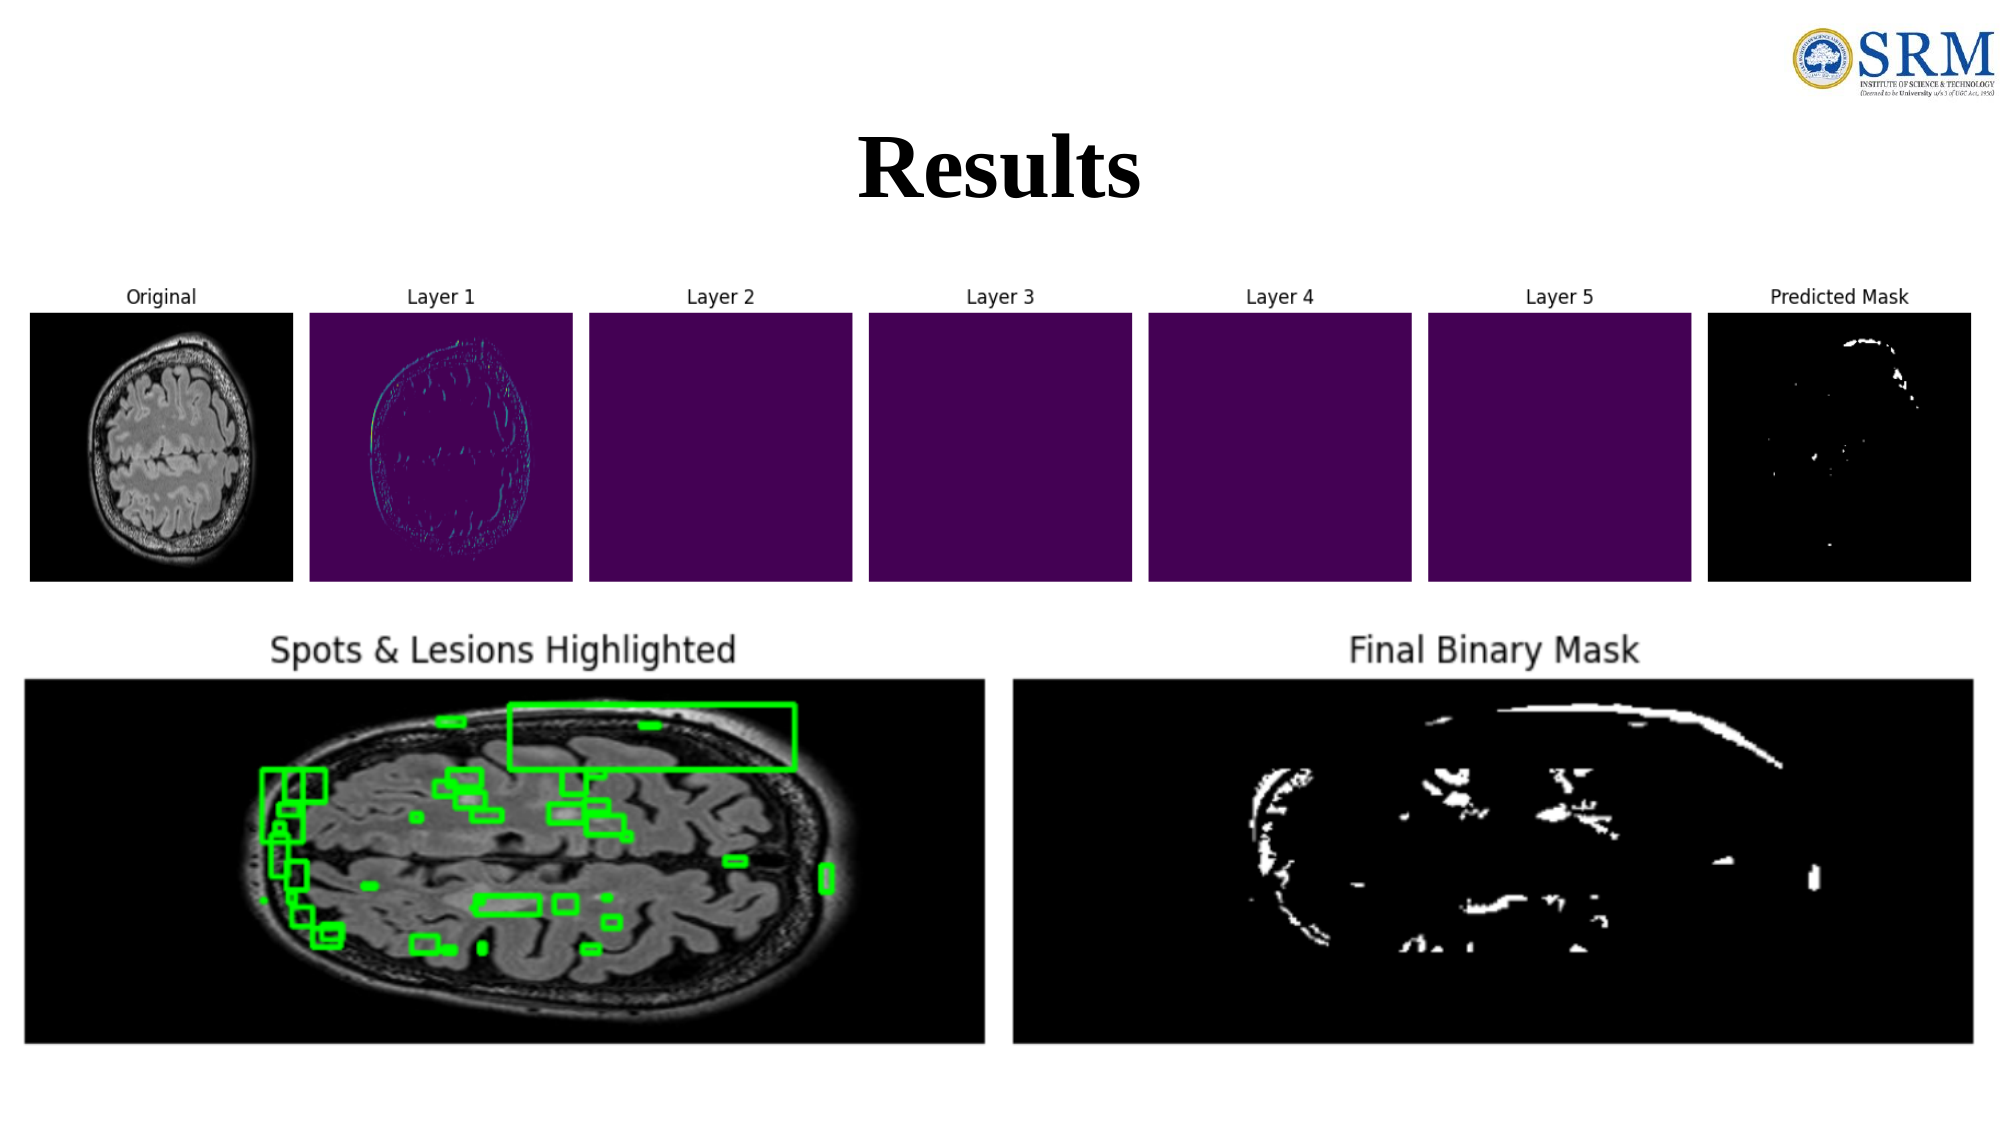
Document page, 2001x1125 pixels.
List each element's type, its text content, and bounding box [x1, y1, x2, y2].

picture [19, 614, 1981, 1064]
picture [1784, 0, 2000, 124]
title Results [137, 44, 1863, 276]
picture [19, 276, 1981, 593]
